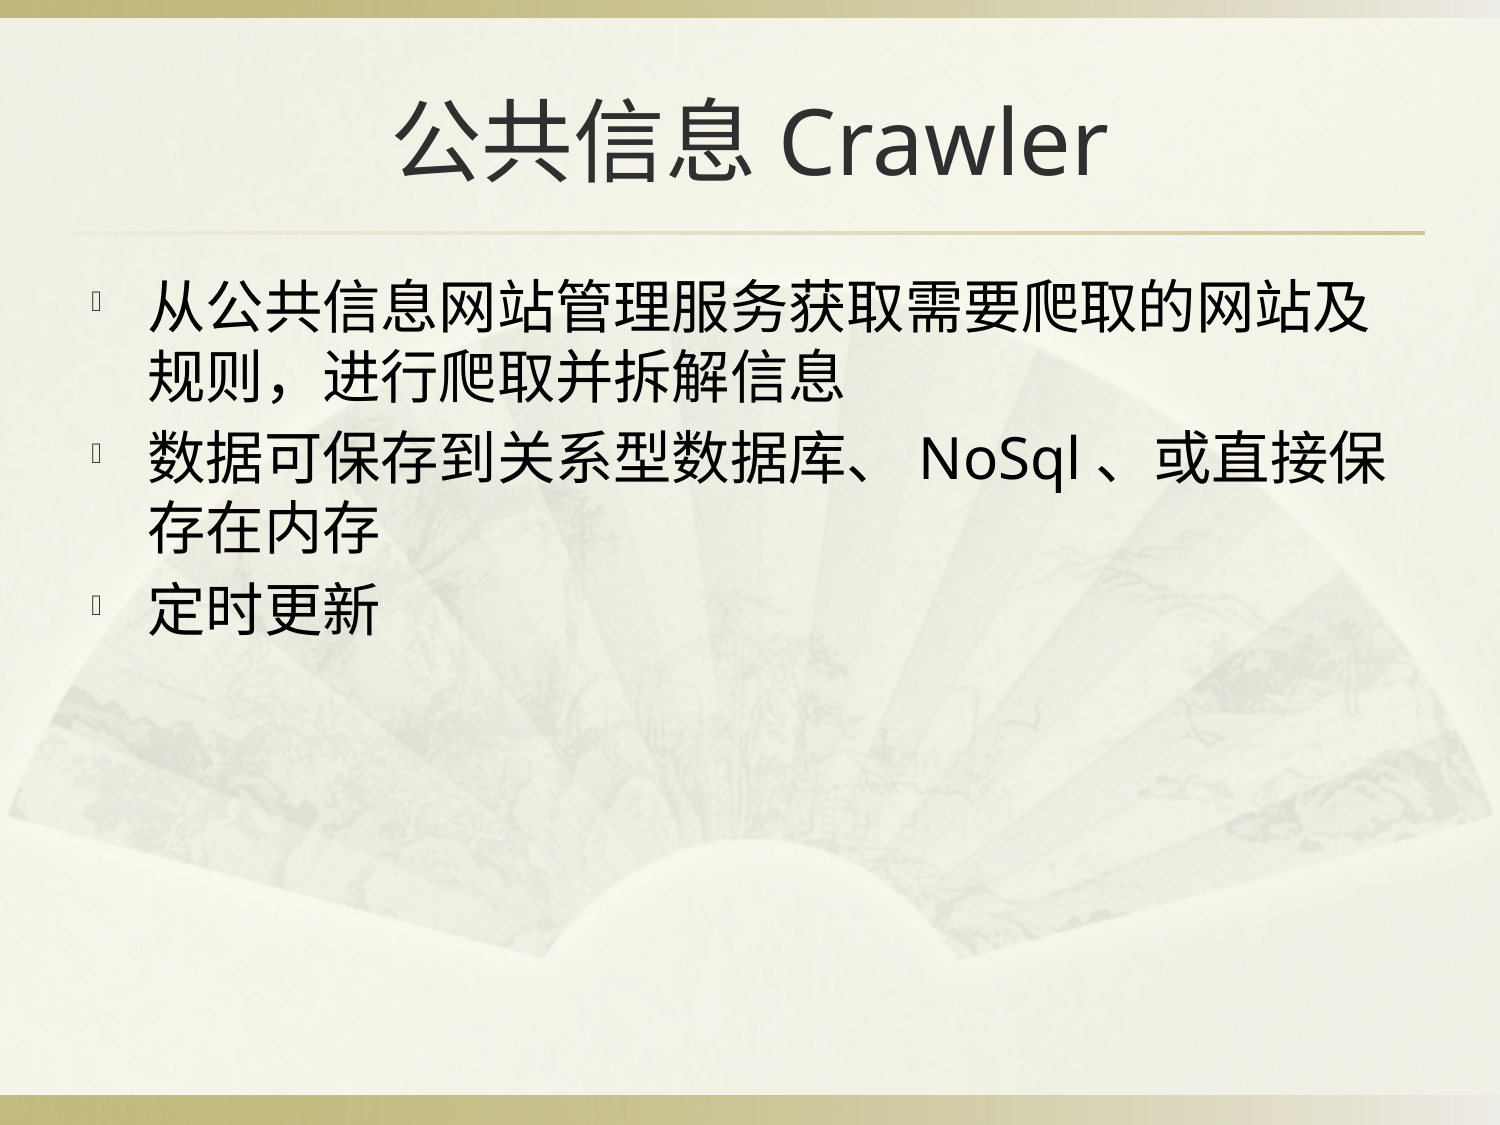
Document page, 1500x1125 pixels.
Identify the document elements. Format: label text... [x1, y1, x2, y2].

title 公共信息Crawler [75, 45, 1425, 233]
list 从公共信息网站管理服务获取需要爬取的网站及规则，进行爬取并拆解信息 数据可保存到关系型数据库、NoSql、或直接保存在内存 定时更新 [76, 262, 1425, 1005]
